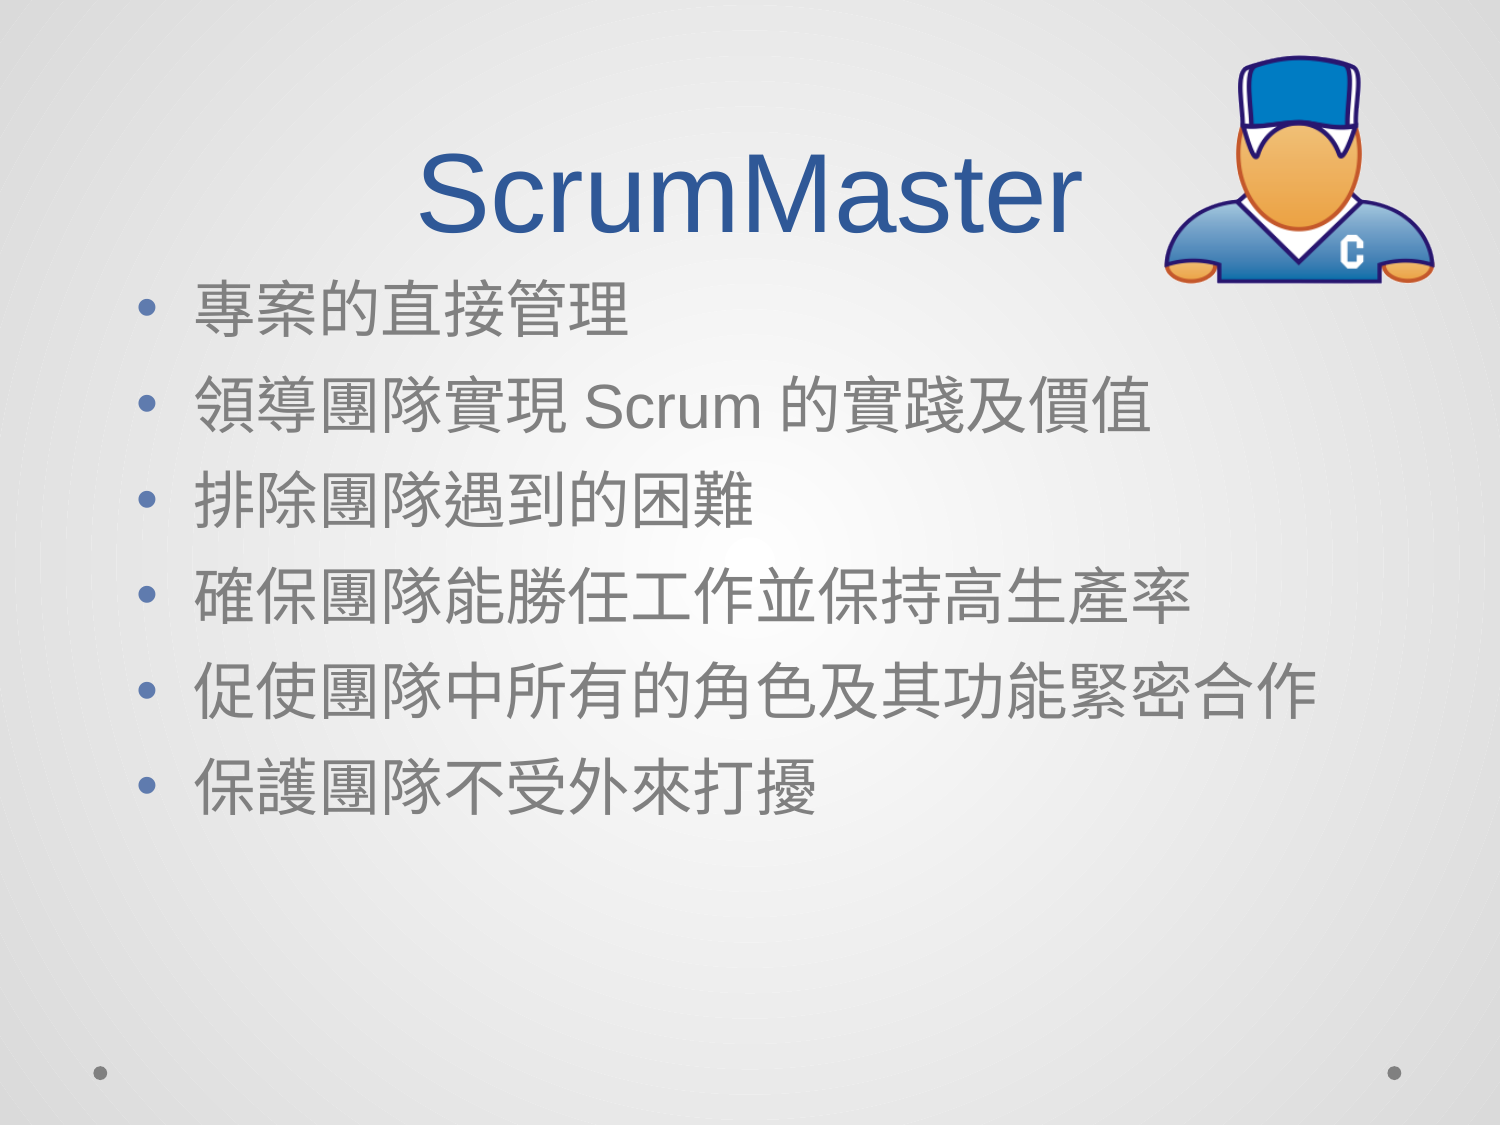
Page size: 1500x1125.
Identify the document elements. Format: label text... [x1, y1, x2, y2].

picture [1164, 55, 1435, 284]
list 專案的直接管理 領導團隊實現Scrum的實踐及價值 排除團隊遇到的困難 確保團隊能勝任工作並保持高生產率 促使團隊中所有的角色及其功能緊密合作 保護團隊不受外來打擾 [75, 262, 1425, 1005]
title ScrumMaster [75, 0, 1425, 262]
